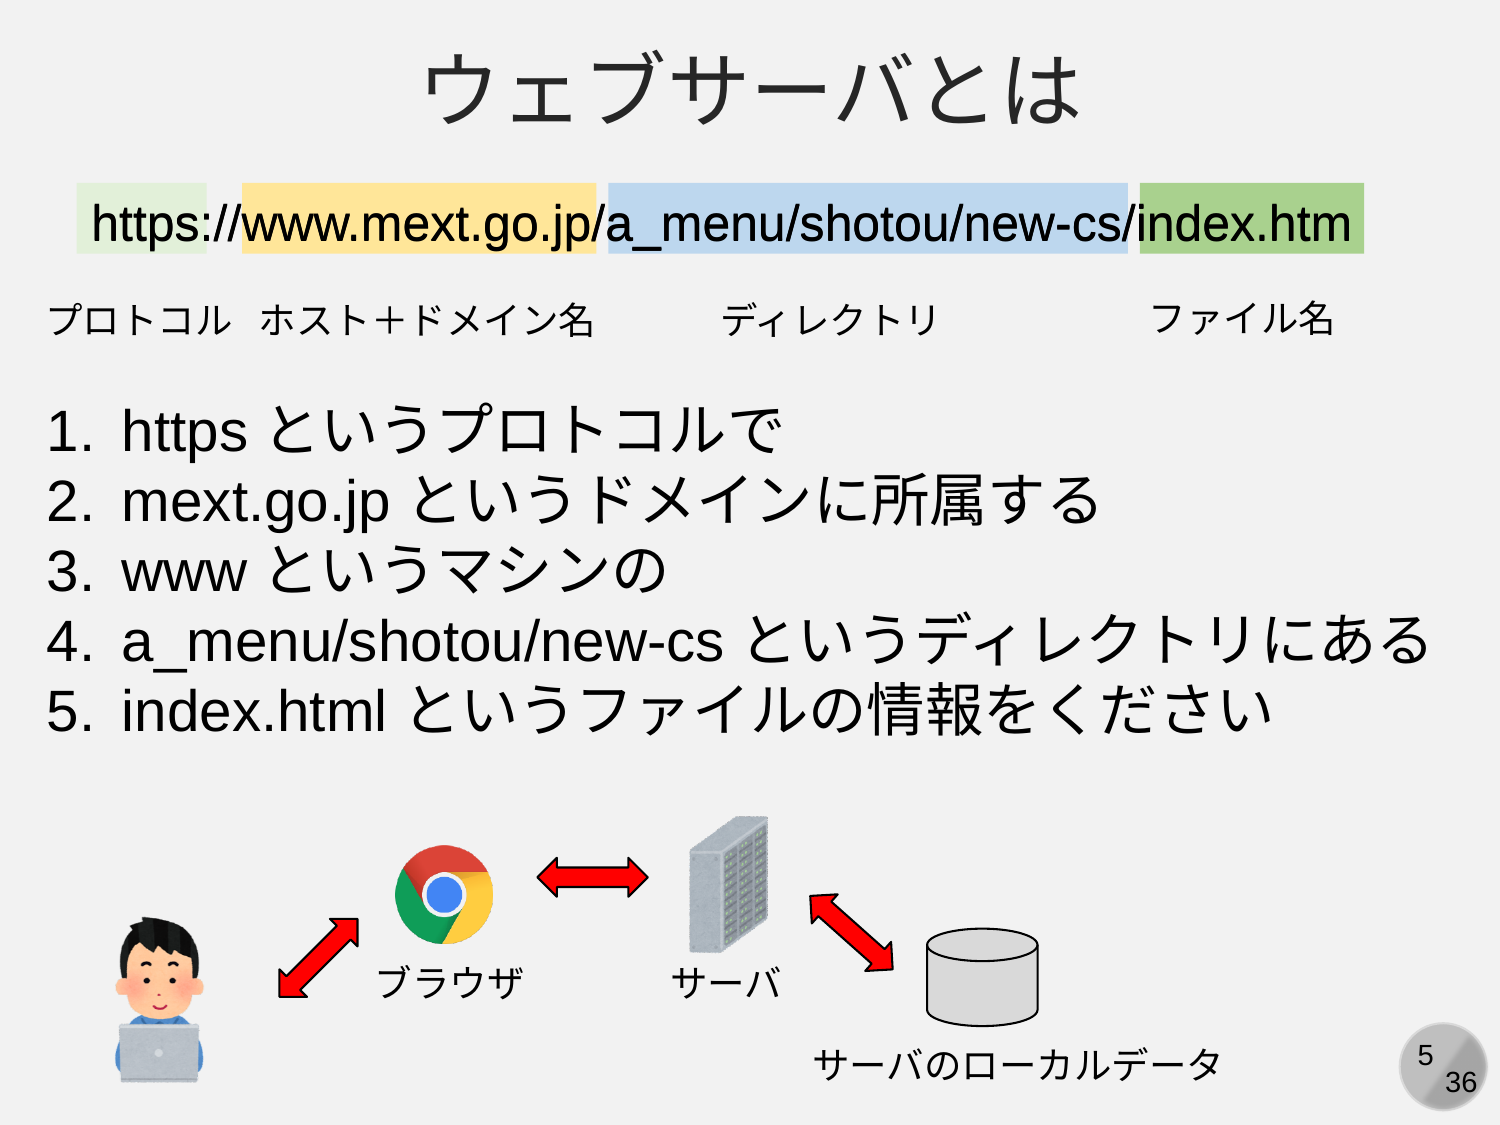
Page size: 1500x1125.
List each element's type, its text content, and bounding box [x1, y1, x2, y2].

text_box ホスト＋ドメイン名 [243, 289, 612, 349]
picture [679, 810, 779, 960]
picture [395, 845, 493, 944]
list ウェブサーバとは [0, 31, 1500, 155]
text_box ファイル名 [1133, 287, 1352, 348]
text_box [809, 893, 894, 973]
text_box サーバ [655, 952, 833, 1012]
text_box ディレクトリ [705, 289, 958, 349]
picture [100, 916, 218, 1088]
text_box [926, 927, 1039, 1028]
text_box [278, 917, 359, 998]
text_box サーバのローカルデータ [797, 1034, 1258, 1095]
text_box [536, 856, 649, 898]
text_box httpsというプロトコルで mext.go.jpというドメインに所属する wwwというマシンの a_menu/shotou/new-csというディレクトリにある index.htmlというファイルの情報をください [32, 385, 1450, 750]
text_box プロトコル [30, 289, 243, 349]
text_box https://www.mext.go.jp/a_menu/shotou/new-cs/index.htm [76, 184, 1388, 260]
text_box ブラウザ [360, 952, 573, 1012]
